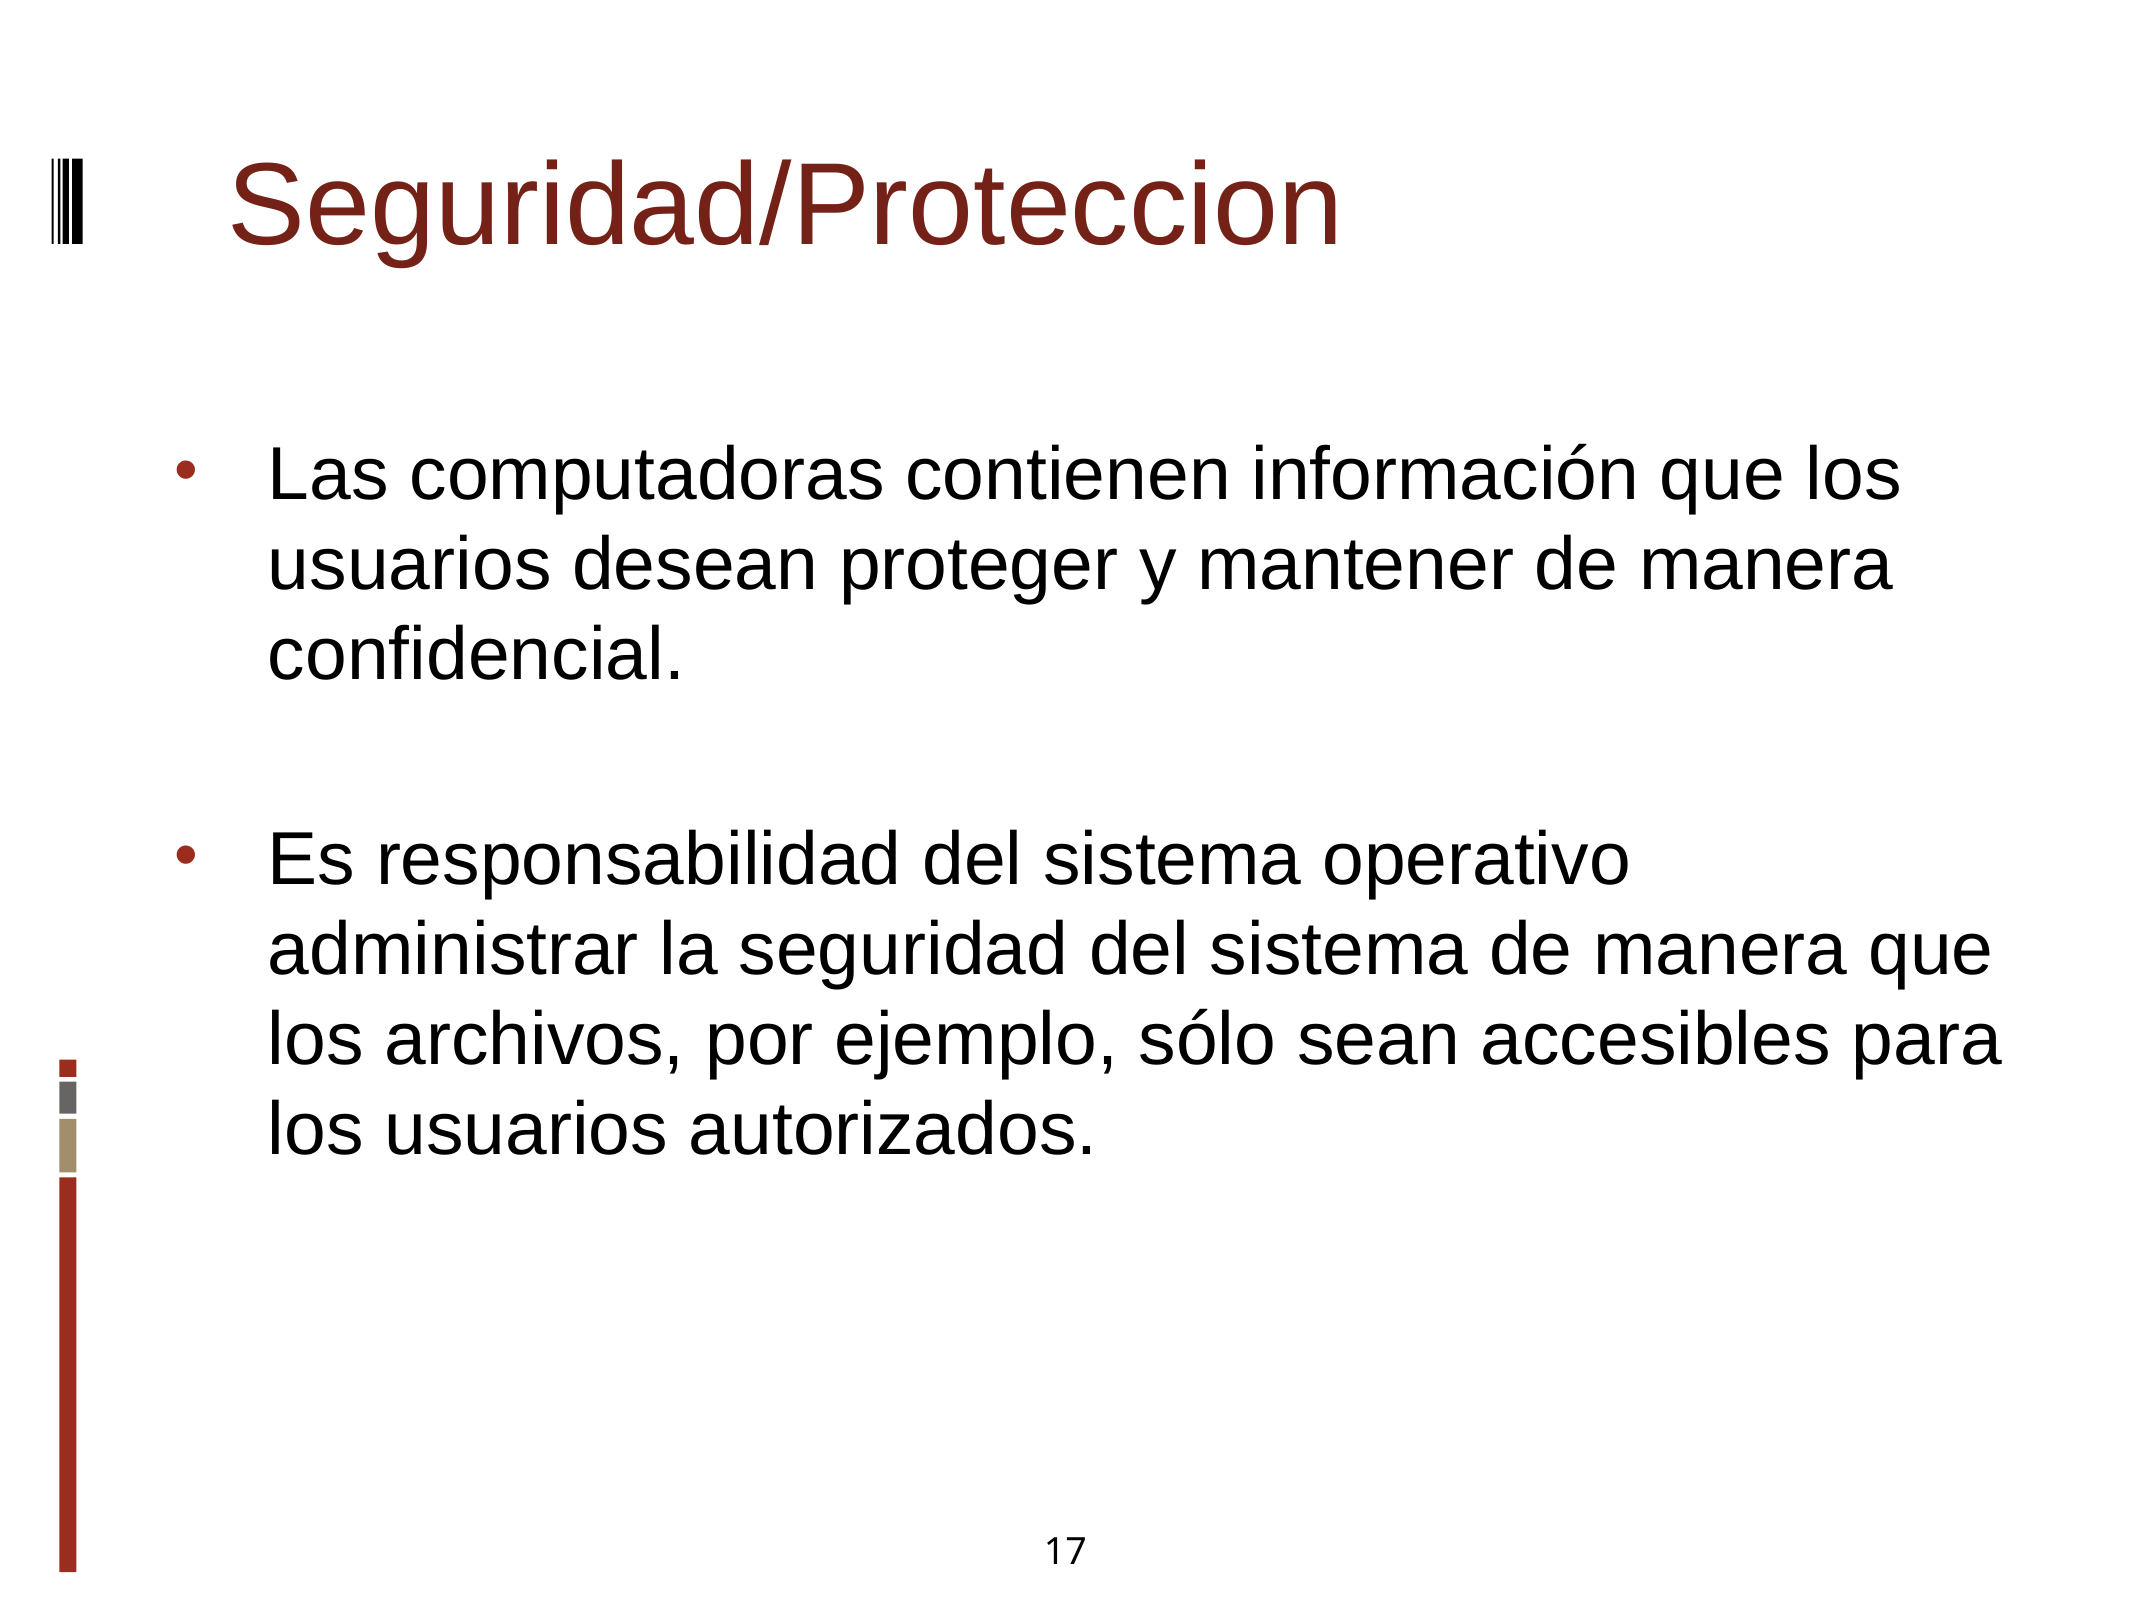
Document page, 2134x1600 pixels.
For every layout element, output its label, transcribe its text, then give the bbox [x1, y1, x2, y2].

title Seguridad/Proteccion [213, 119, 2027, 333]
text_box [59, 1081, 77, 1114]
text_box [59, 1177, 77, 1573]
text_box 17 [1035, 1518, 1096, 1578]
text_box [59, 1059, 77, 1077]
text_box [57, 158, 61, 244]
text_box [0, 0, 86, 1599]
text_box [72, 158, 83, 244]
text_box [62, 158, 69, 244]
text_box [59, 1118, 77, 1173]
text_box Las computadoras contienen información que los usuarios desean proteger y mantener de manera confidencial. Es responsabilidad del sistema operativo administrar la seguridad del sistema de manera que los archivos, por ejemplo, sólo sean accesibles para los usuarios autorizados. [85, 415, 2027, 1178]
